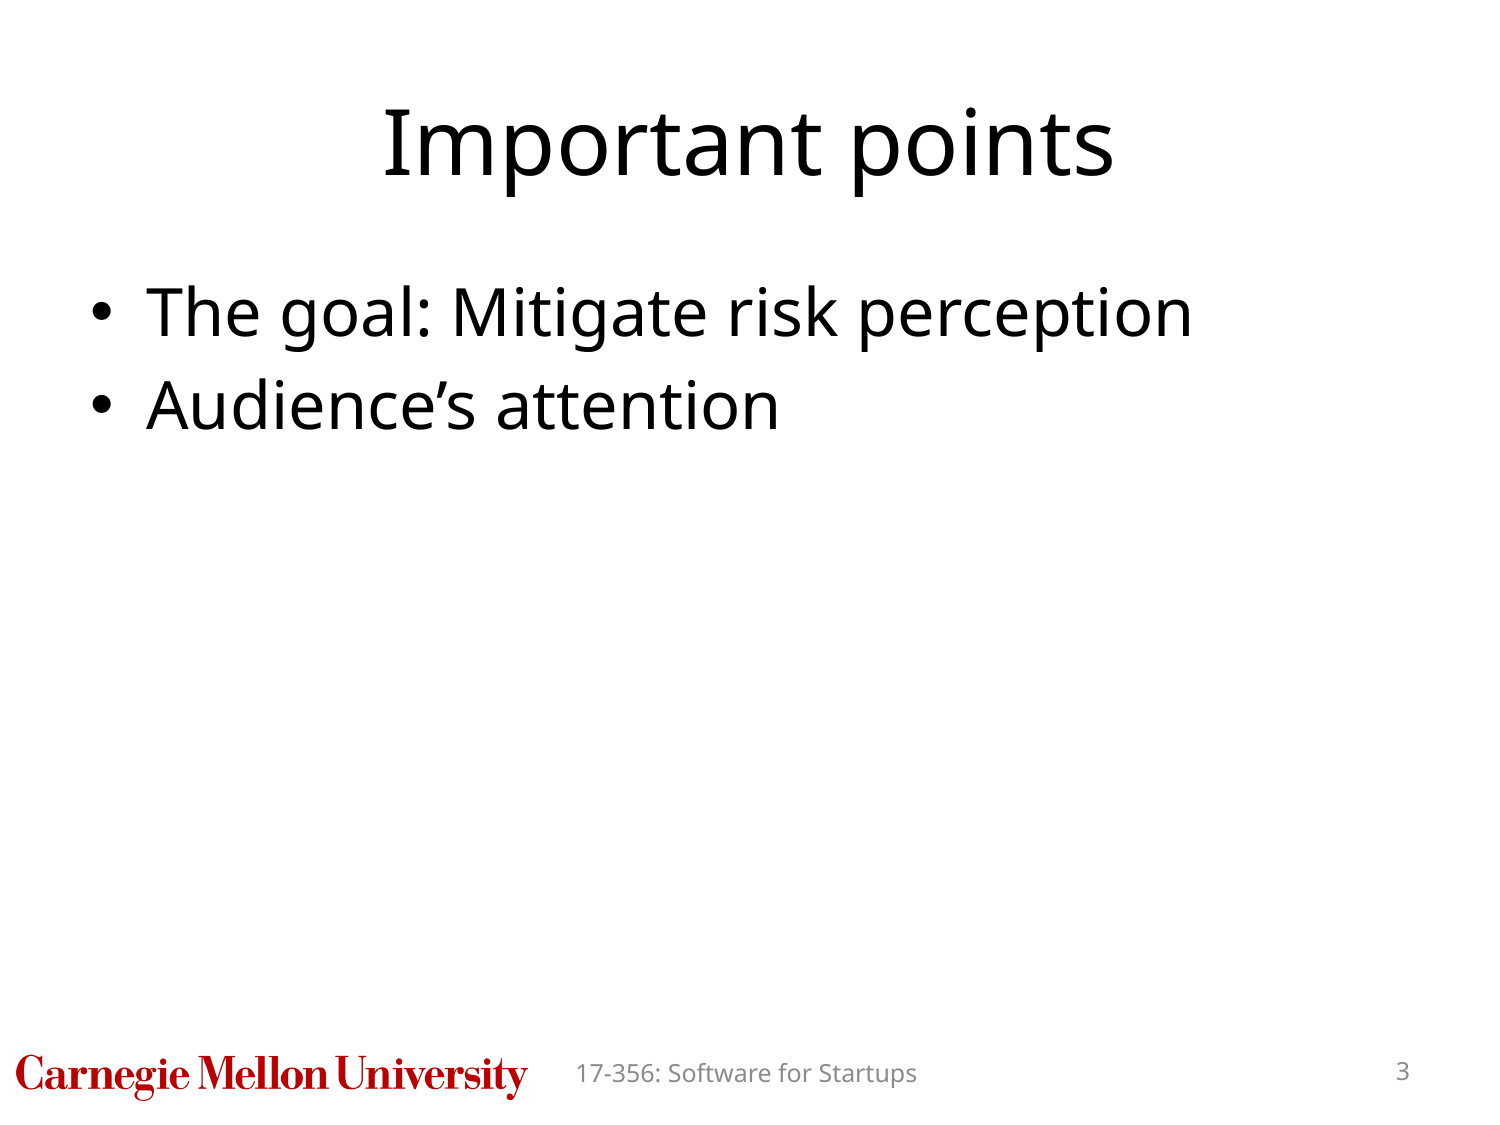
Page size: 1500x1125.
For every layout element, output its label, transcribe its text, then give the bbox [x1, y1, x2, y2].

title Important points [75, 45, 1425, 233]
footer 17-356: Software for Startups [512, 1042, 988, 1103]
slide_number 3 [1074, 1042, 1425, 1103]
picture [16, 1054, 512, 1103]
list The goal: Mitigate risk perception Audience’s attention [75, 262, 1425, 1005]
